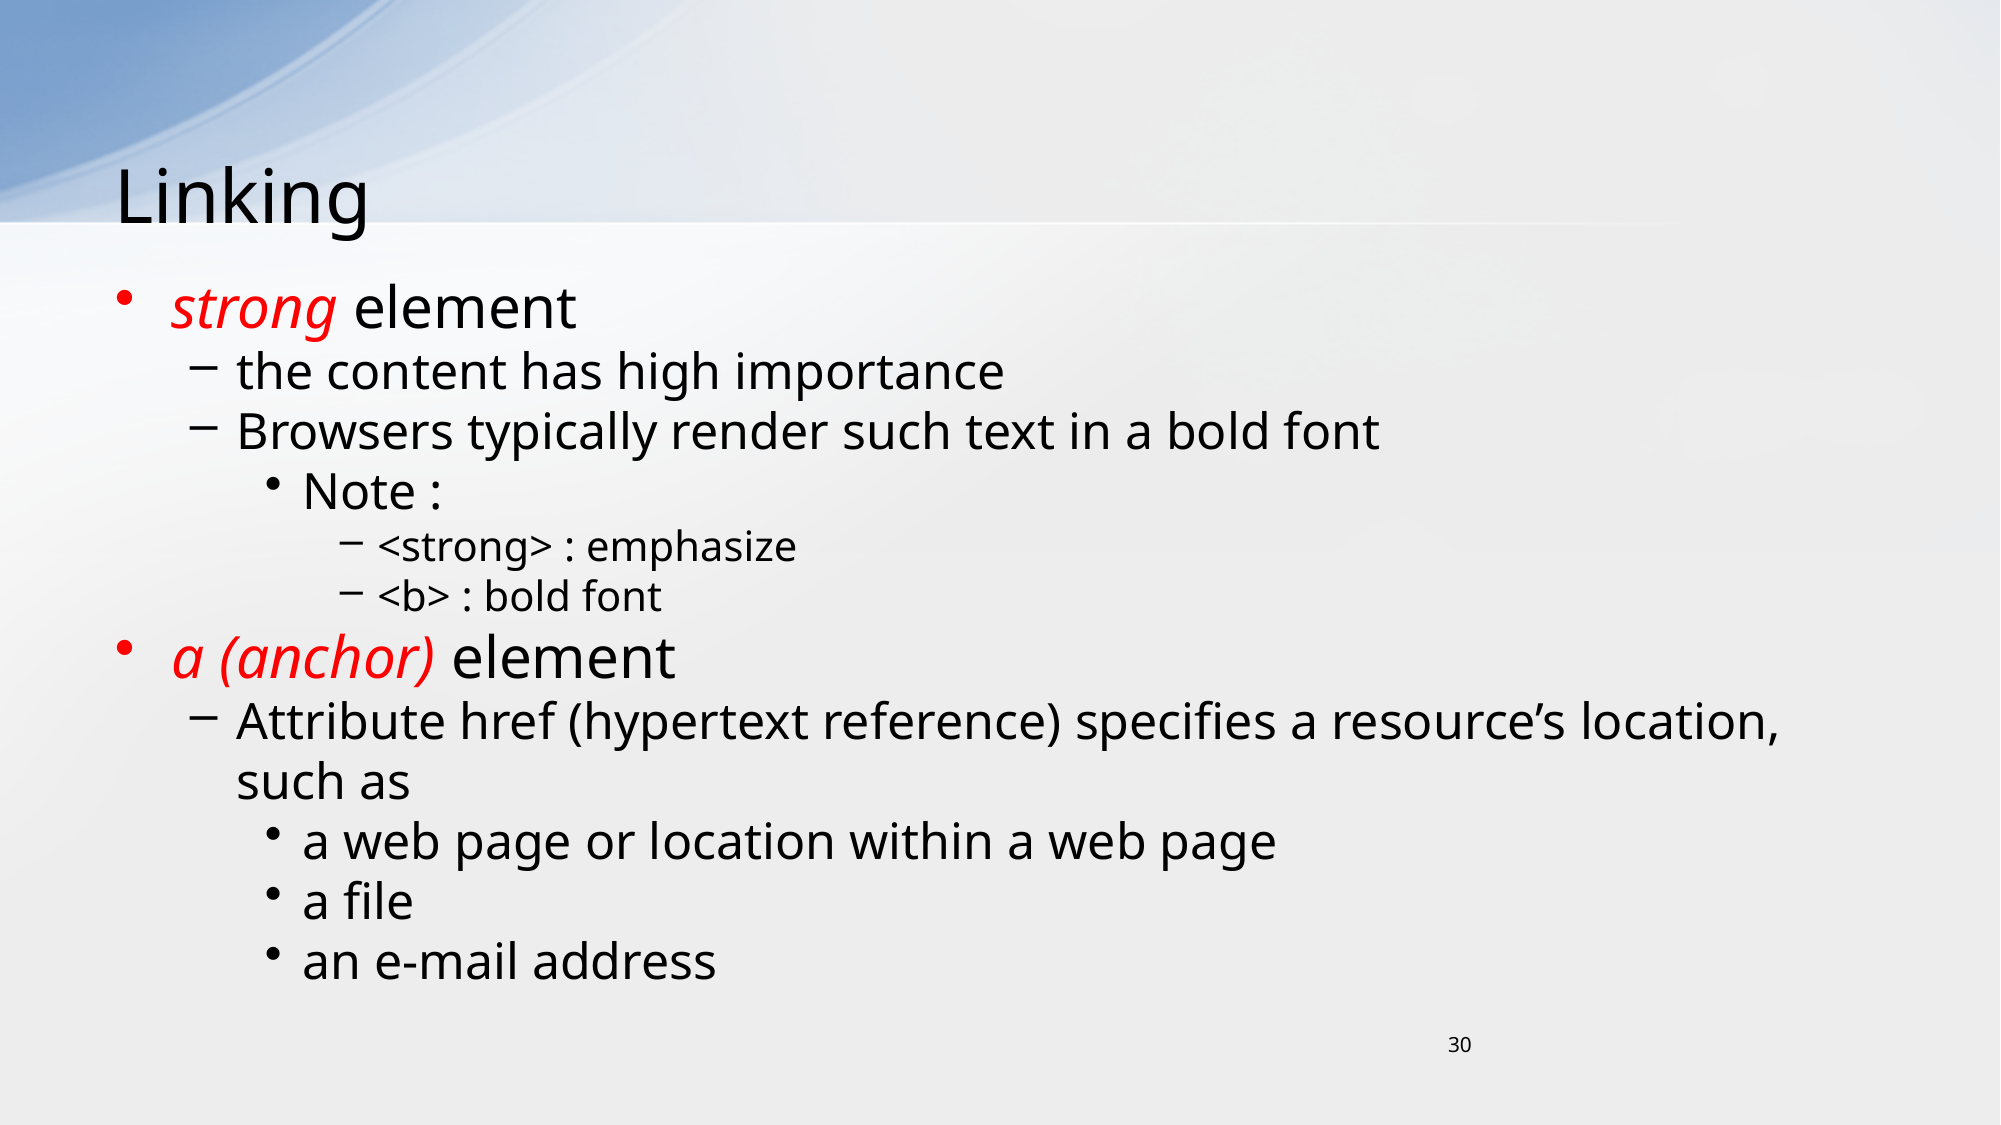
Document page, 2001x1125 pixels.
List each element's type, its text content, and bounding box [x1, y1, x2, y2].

title Linking [99, 58, 1900, 247]
list strong element the content has high importance Browsers typically render such text in a bold font Note : <strong> : emphasize <b> : bold font a (anchor) element Attribute href (hypertext reference) specifies a resource’s location, such as a web page or location within a web page a file an e-mail address [99, 262, 1900, 1005]
picture [0, 0, 2000, 1125]
slide_number 30 [1433, 1024, 1900, 1103]
